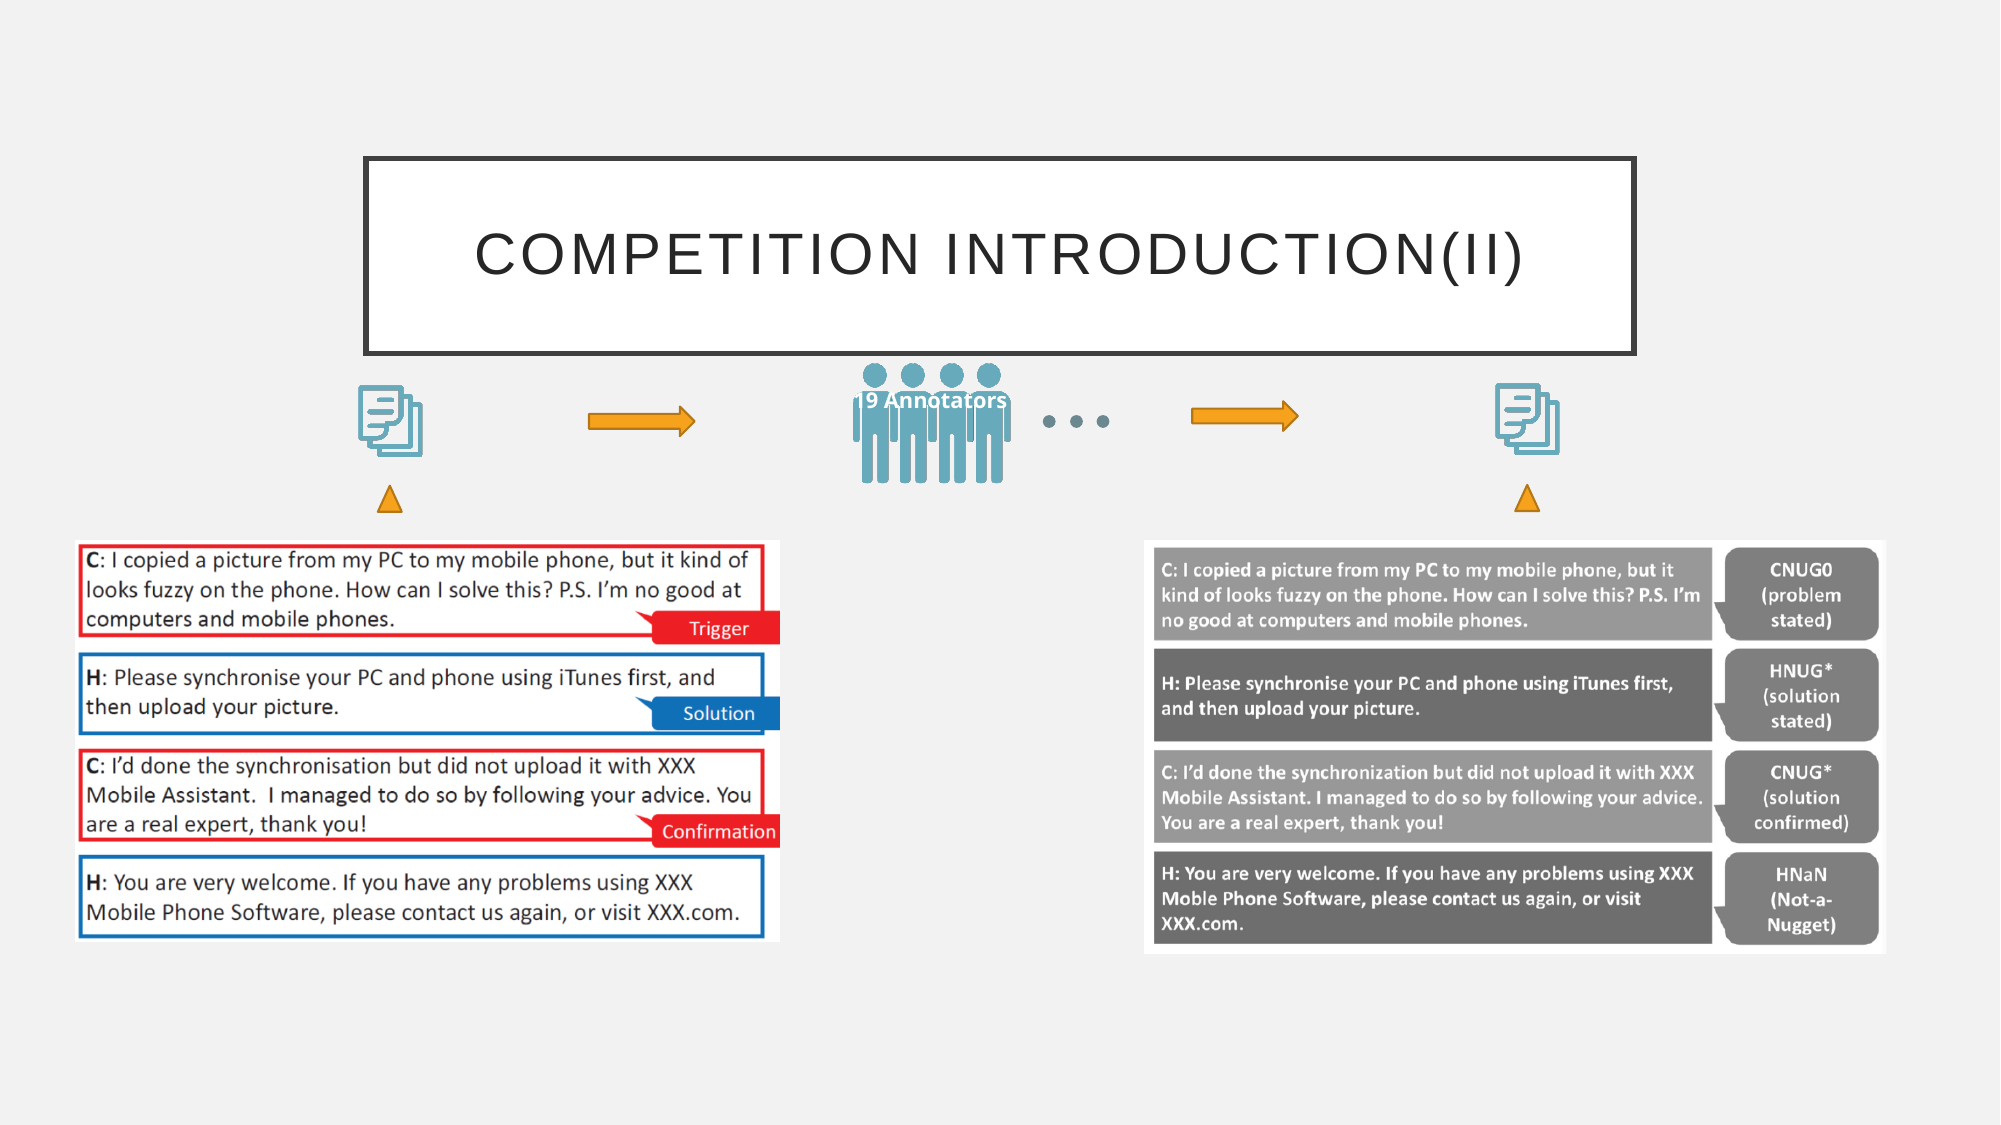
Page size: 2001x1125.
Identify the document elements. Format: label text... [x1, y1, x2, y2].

text_box [1514, 483, 1541, 513]
text_box [376, 484, 403, 513]
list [1144, 540, 1887, 954]
title Competition Introduction(II) [363, 156, 1637, 356]
text_box [587, 405, 696, 438]
picture [75, 540, 780, 942]
text_box [1191, 400, 1299, 432]
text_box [777, 326, 1110, 520]
picture [1472, 364, 1582, 474]
picture [335, 366, 445, 476]
